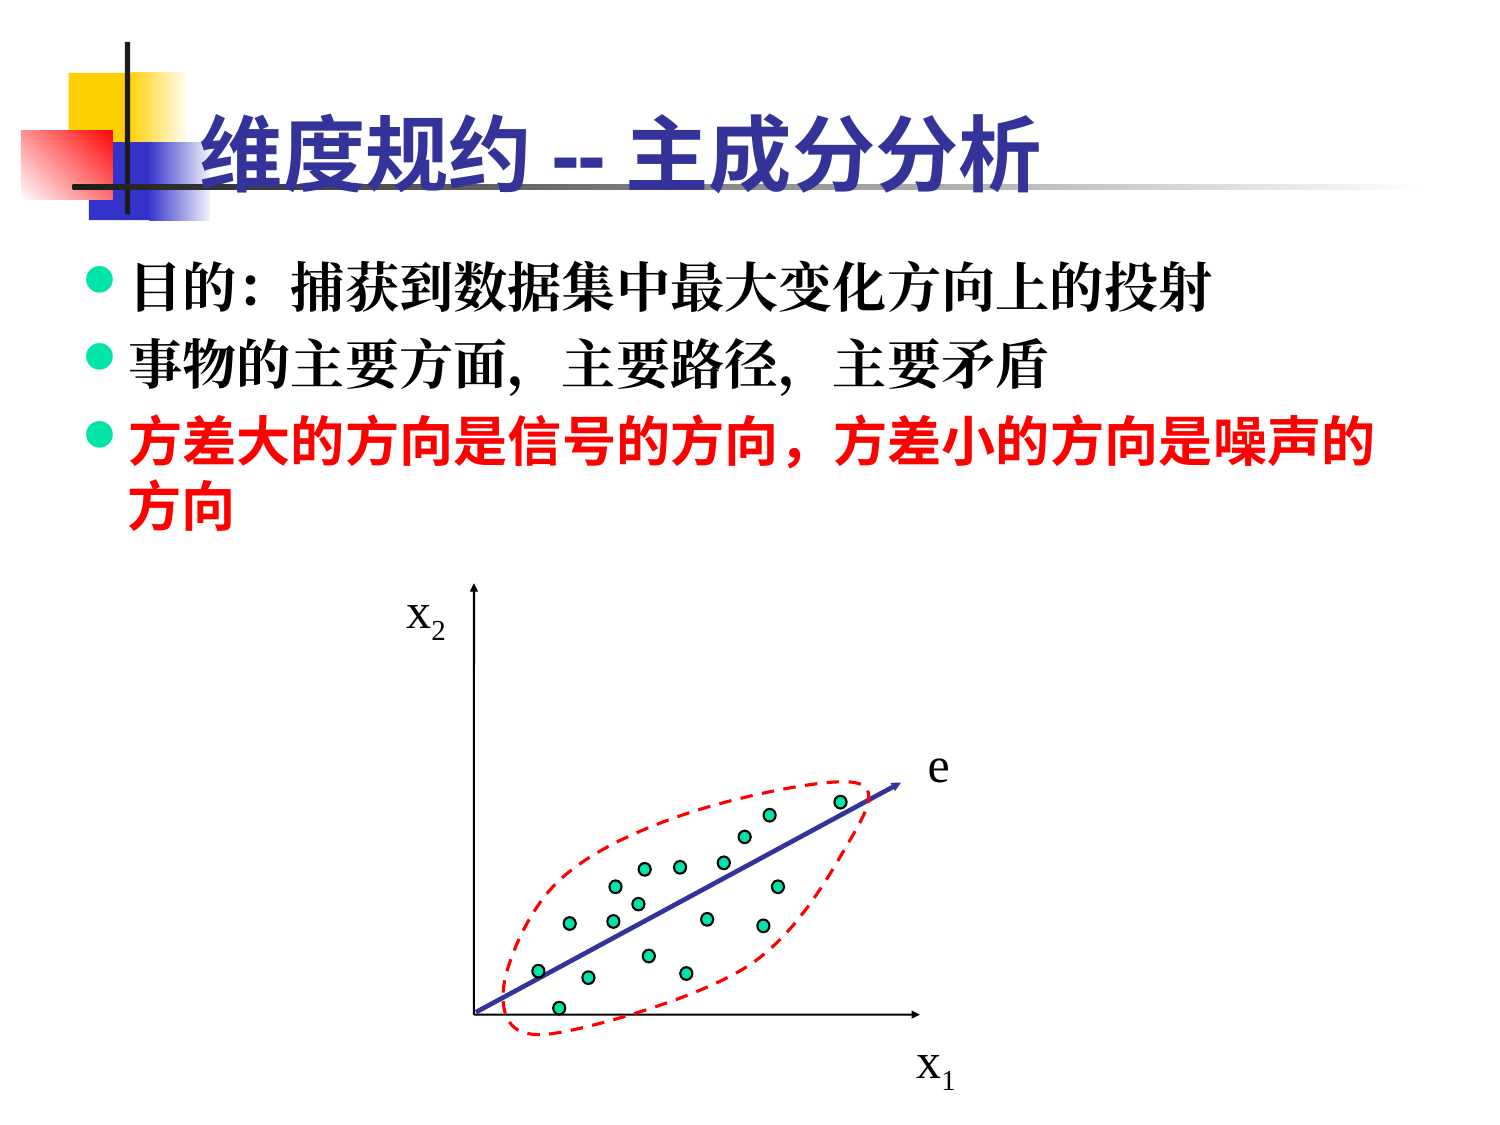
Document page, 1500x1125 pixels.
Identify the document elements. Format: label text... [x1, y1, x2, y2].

text_box [633, 1010, 920, 1019]
text_box x2 [391, 571, 461, 654]
text_box [503, 781, 869, 1035]
text_box [469, 583, 479, 1014]
text_box 维度规约--主成分分析 [184, 67, 1413, 210]
text_box 目的：捕获到数据集中最大变化方向上的投射 事物的主要方面，主要路径，主要矛盾 方差大的方向是信号的方向，方差小的方向是噪声的方向 [67, 245, 1432, 1038]
text_box [869, 782, 902, 800]
text_box e [912, 725, 965, 800]
text_box x1 [901, 1021, 971, 1104]
text_box [553, 1001, 566, 1015]
